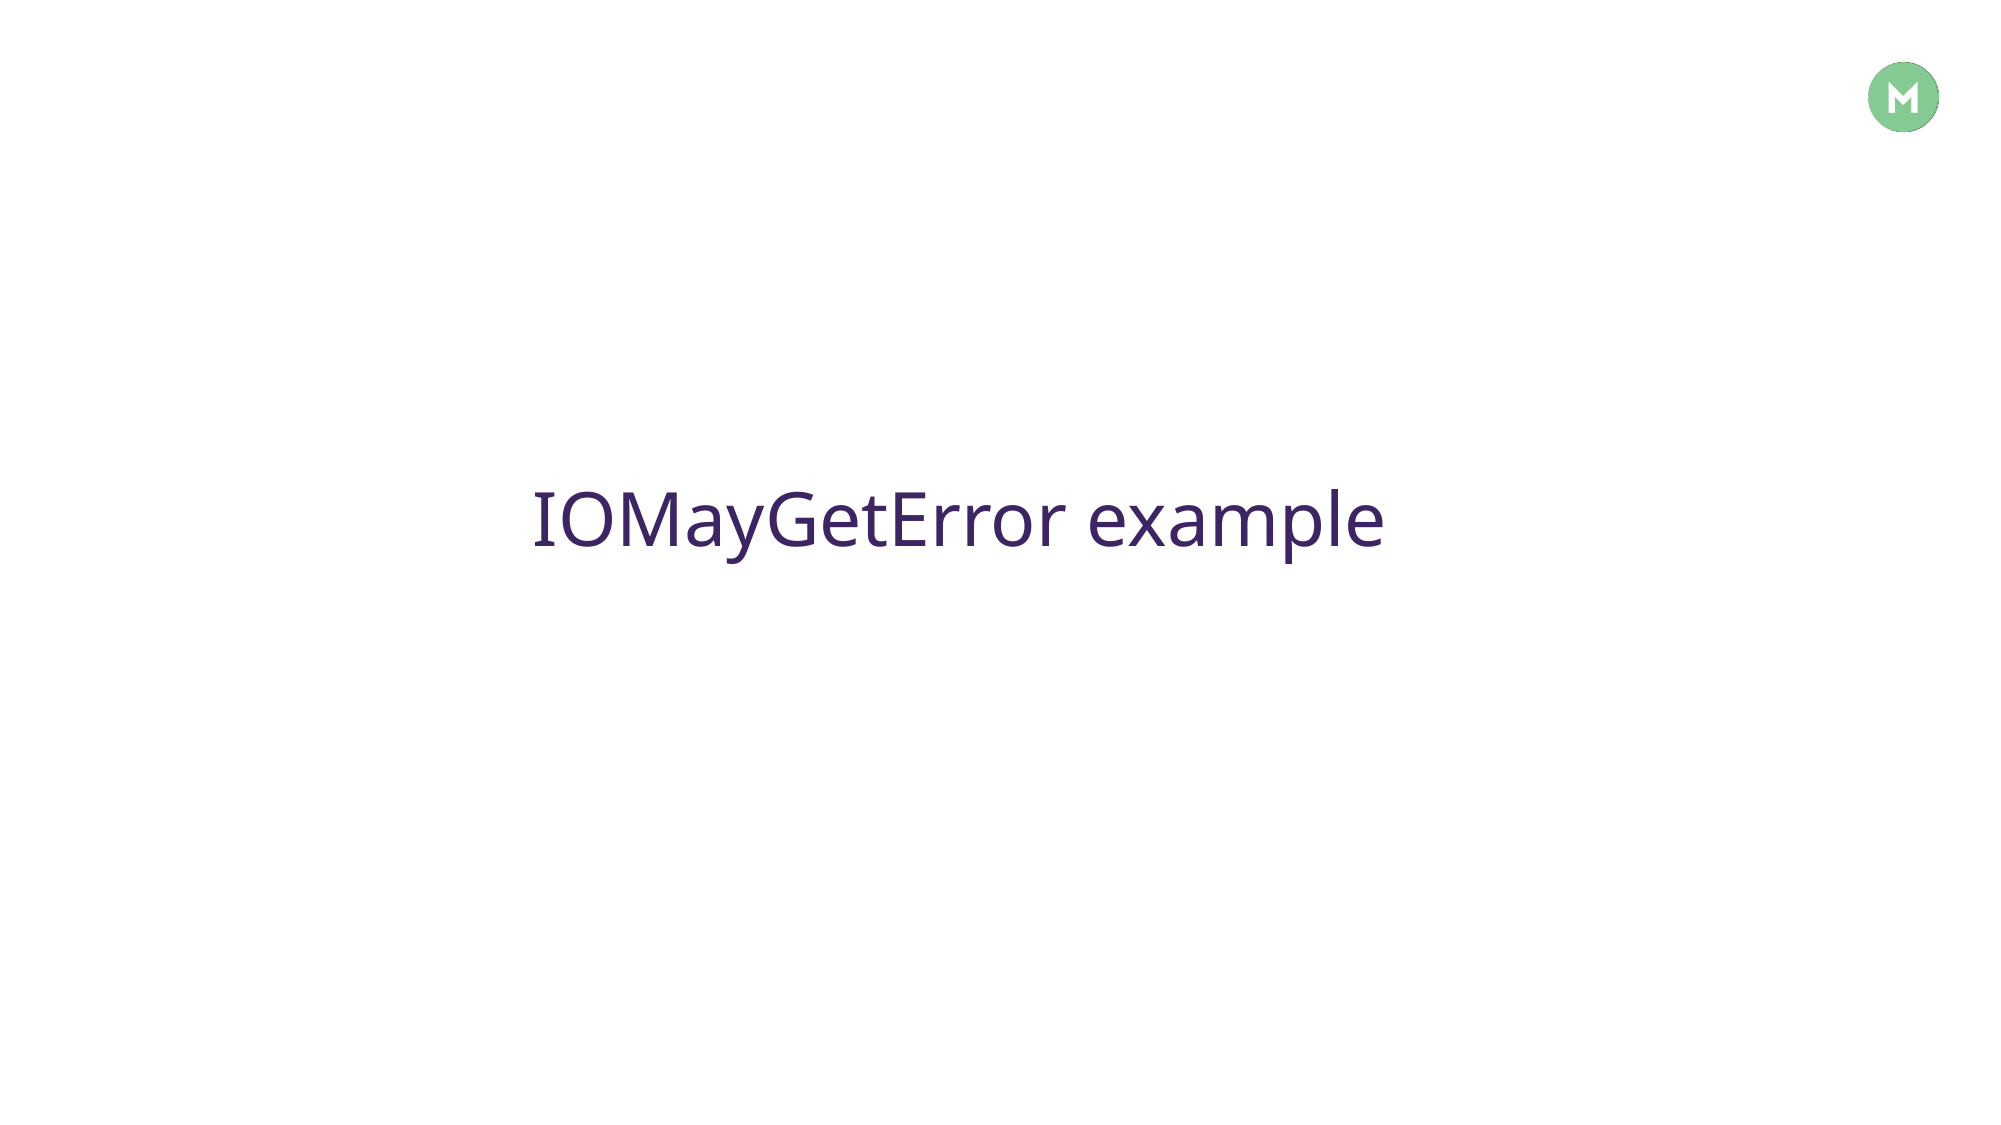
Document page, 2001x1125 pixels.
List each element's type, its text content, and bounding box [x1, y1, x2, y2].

title IOMayGetError example [118, 463, 1802, 775]
picture [1863, 46, 1944, 150]
